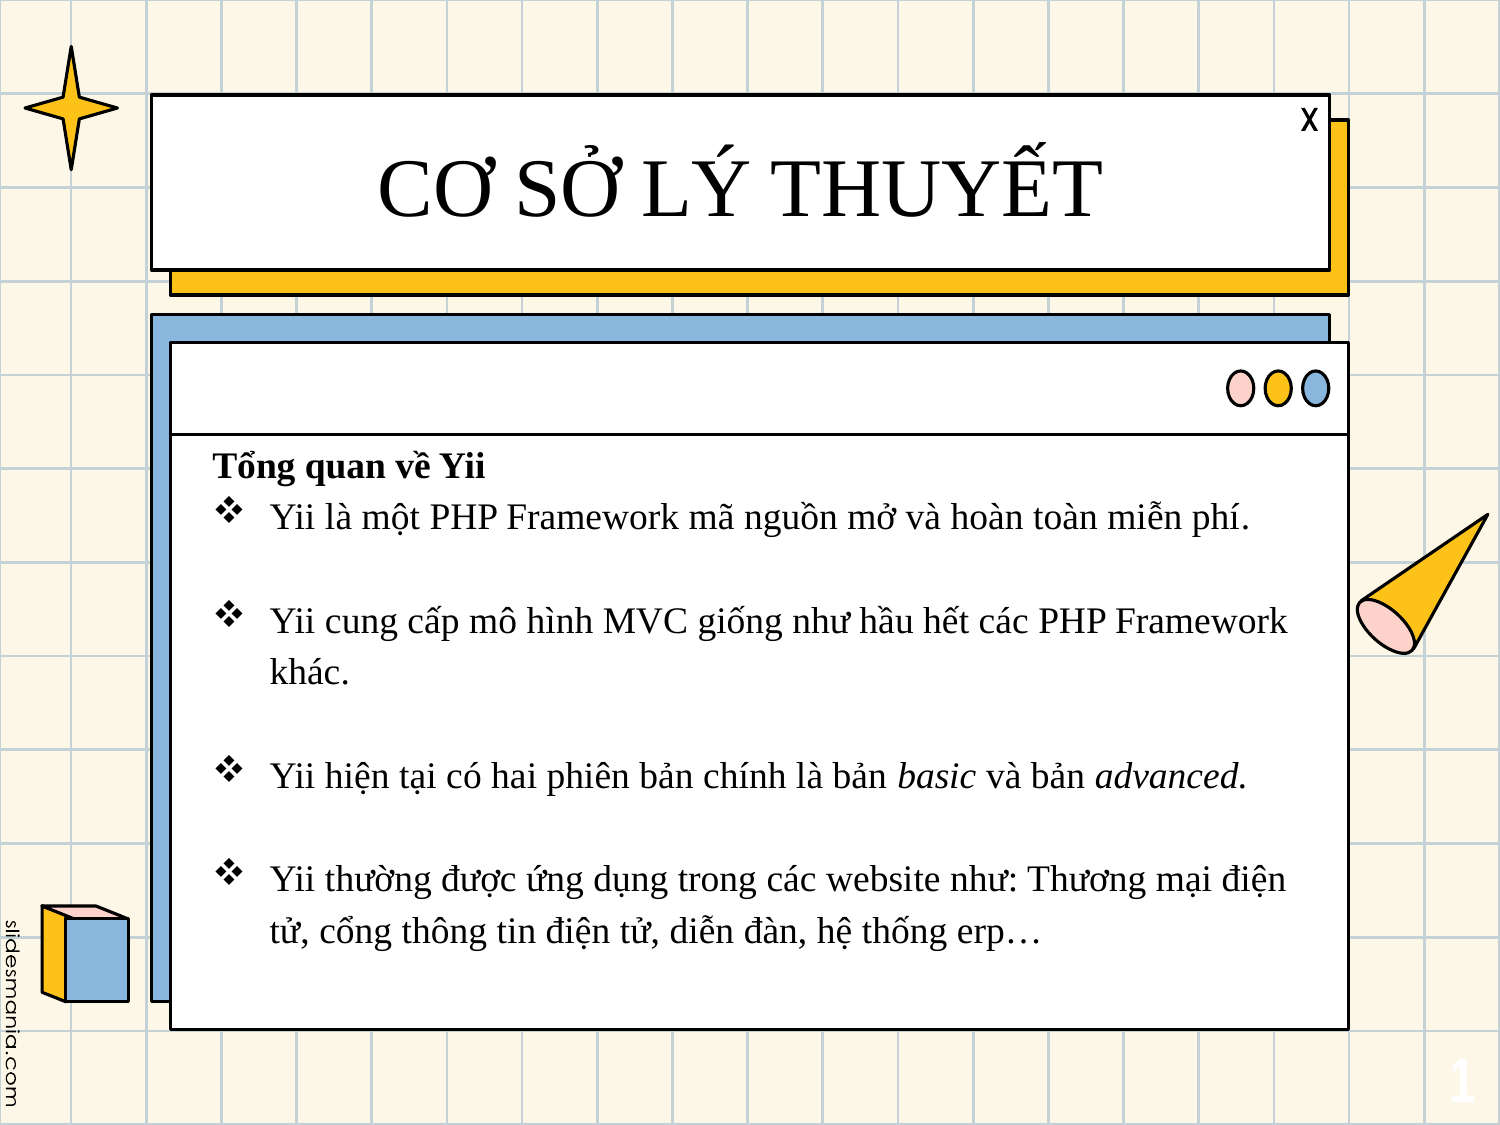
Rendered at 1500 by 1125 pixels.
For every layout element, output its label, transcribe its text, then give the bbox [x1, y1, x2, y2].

title CƠ SỞ LÝ THUYẾT [151, 120, 1330, 246]
list Tổng quan về Yii Yii là một PHP Framework mã nguồn mở và hoàn toàn miễn phí. Yii cung cấp mô hình MVC giống như hầu hết các PHP Framework khác. Yii hiện tại có hai phiên bản chính là bản basic và bản advanced. Yii thường được ứng dụng trong các website như: Thương mại điện tử, cổng thông tin điện tử, diễn đàn, hệ thống erp… [174, 413, 1344, 941]
